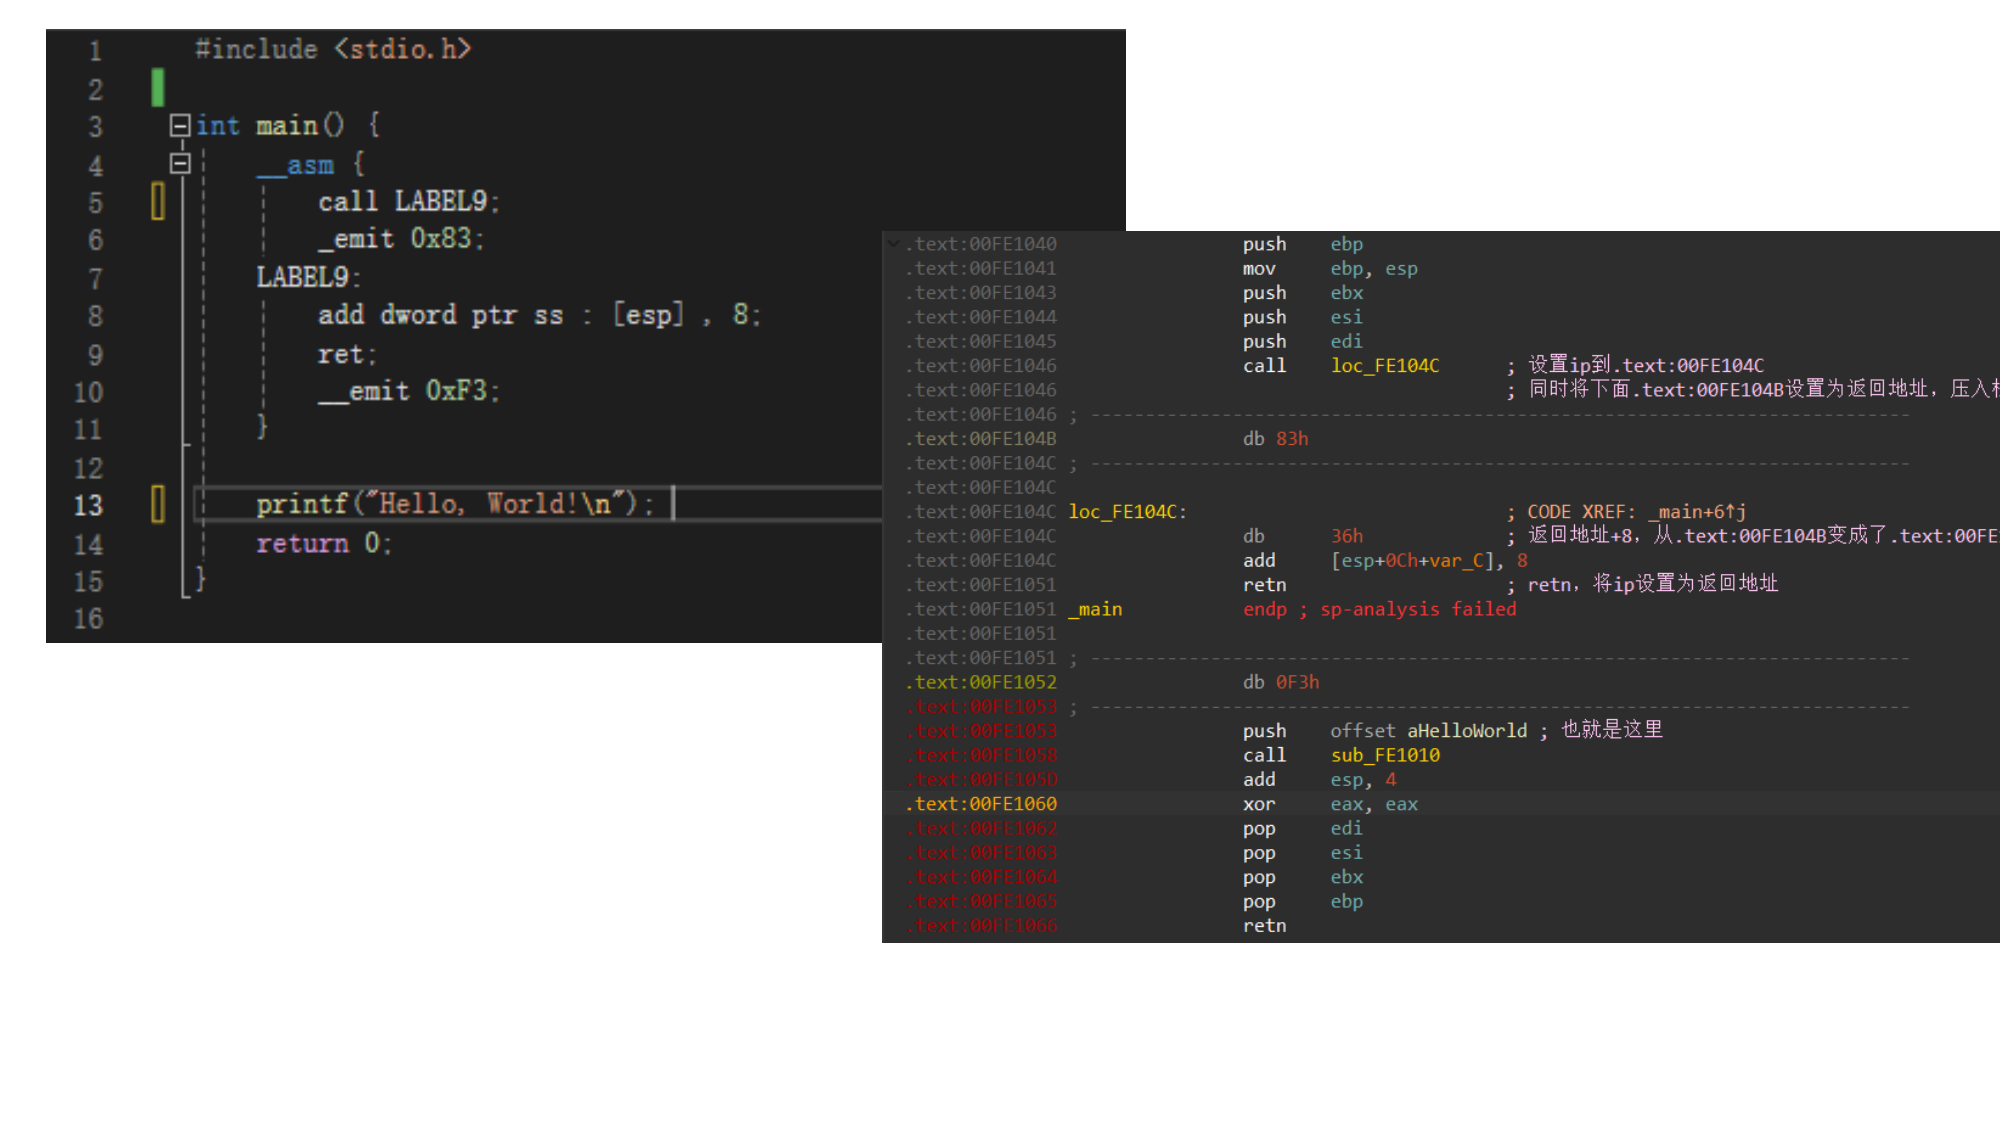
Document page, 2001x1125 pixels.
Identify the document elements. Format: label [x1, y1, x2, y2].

picture [882, 231, 2000, 943]
list [46, 29, 1126, 643]
